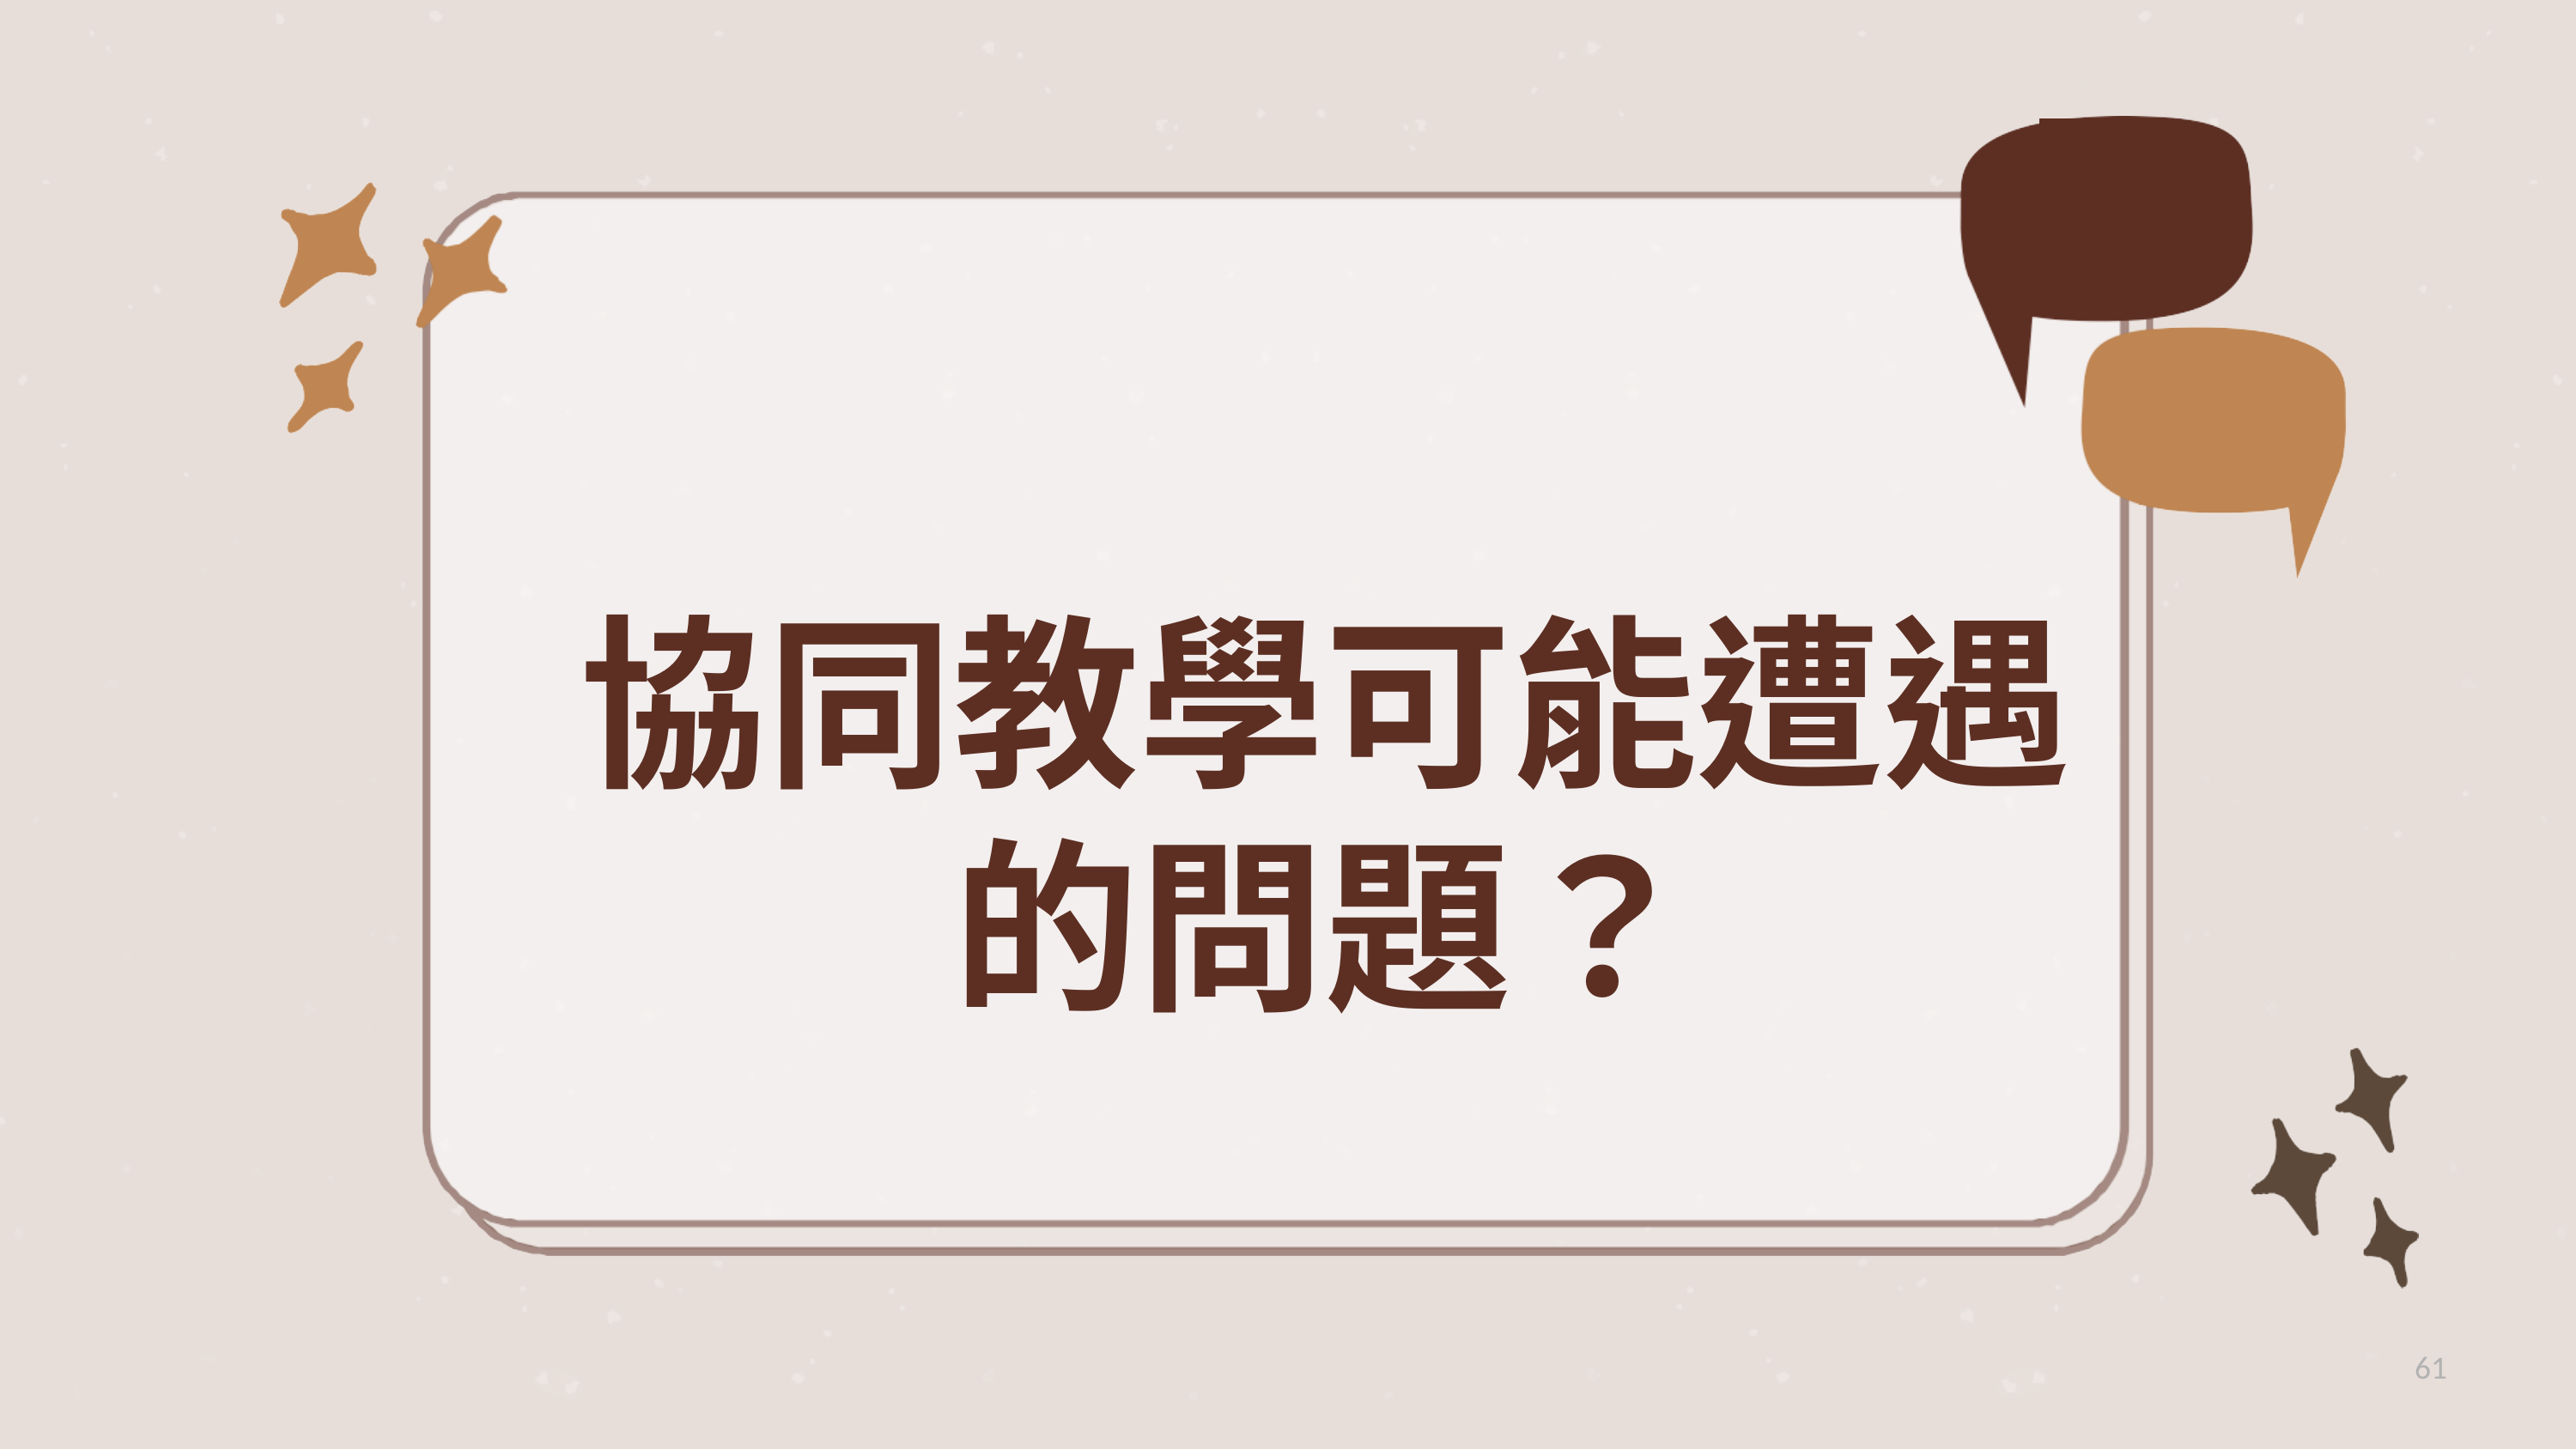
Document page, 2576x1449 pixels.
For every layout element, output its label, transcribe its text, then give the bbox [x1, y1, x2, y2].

picture [0, 0, 2576, 1449]
slide_number 61 [1855, 1347, 2447, 1420]
